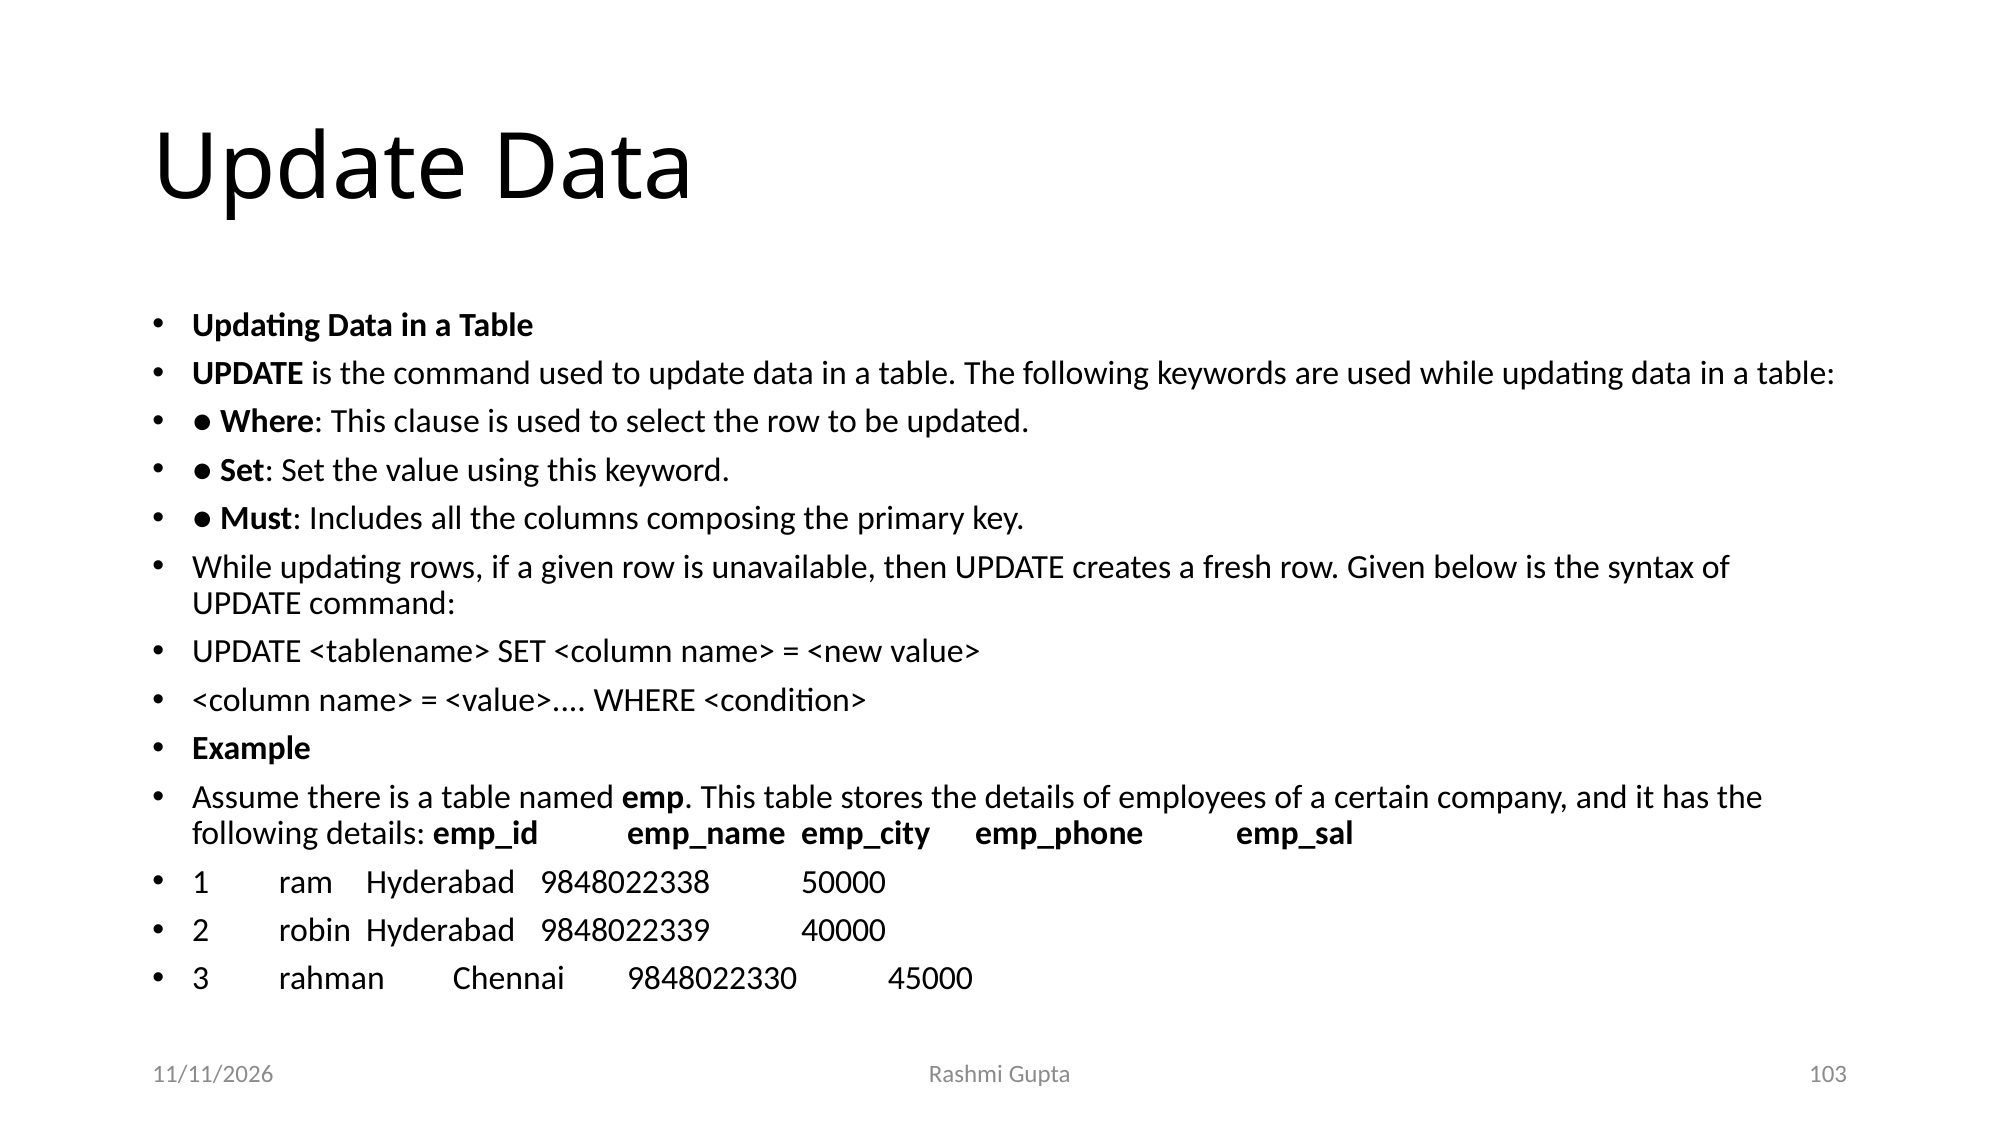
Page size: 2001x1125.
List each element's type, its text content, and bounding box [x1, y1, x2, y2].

list Updating Data in a Table UPDATE is the command used to update data in a table. The following keywords are used while updating data in a table: ● Where: This clause is used to select the row to be updated. ● Set: Set the value using this keyword. ● Must: Includes all the columns composing the primary key. While updating rows, if a given row is unavailable, then UPDATE creates a fresh row. Given below is the syntax of UPDATE command: UPDATE <tablename> SET <column name> = <new value> <column name> = <value>.... WHERE <condition> Example Assume there is a table named emp. This table stores the details of employees of a certain company, and it has the following details: emp_id emp_name emp_city emp_phone emp_sal 1 ram Hyderabad 9848022338 50000 2 robin Hyderabad 9848022339 40000 3 rahman Chennai 9848022330 45000 [137, 299, 1863, 1014]
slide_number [137, 1042, 588, 1103]
title Update Data [137, 59, 1863, 278]
slide_number 103 [1412, 1042, 1863, 1103]
footer Rashmi Gupta [662, 1042, 1338, 1103]
